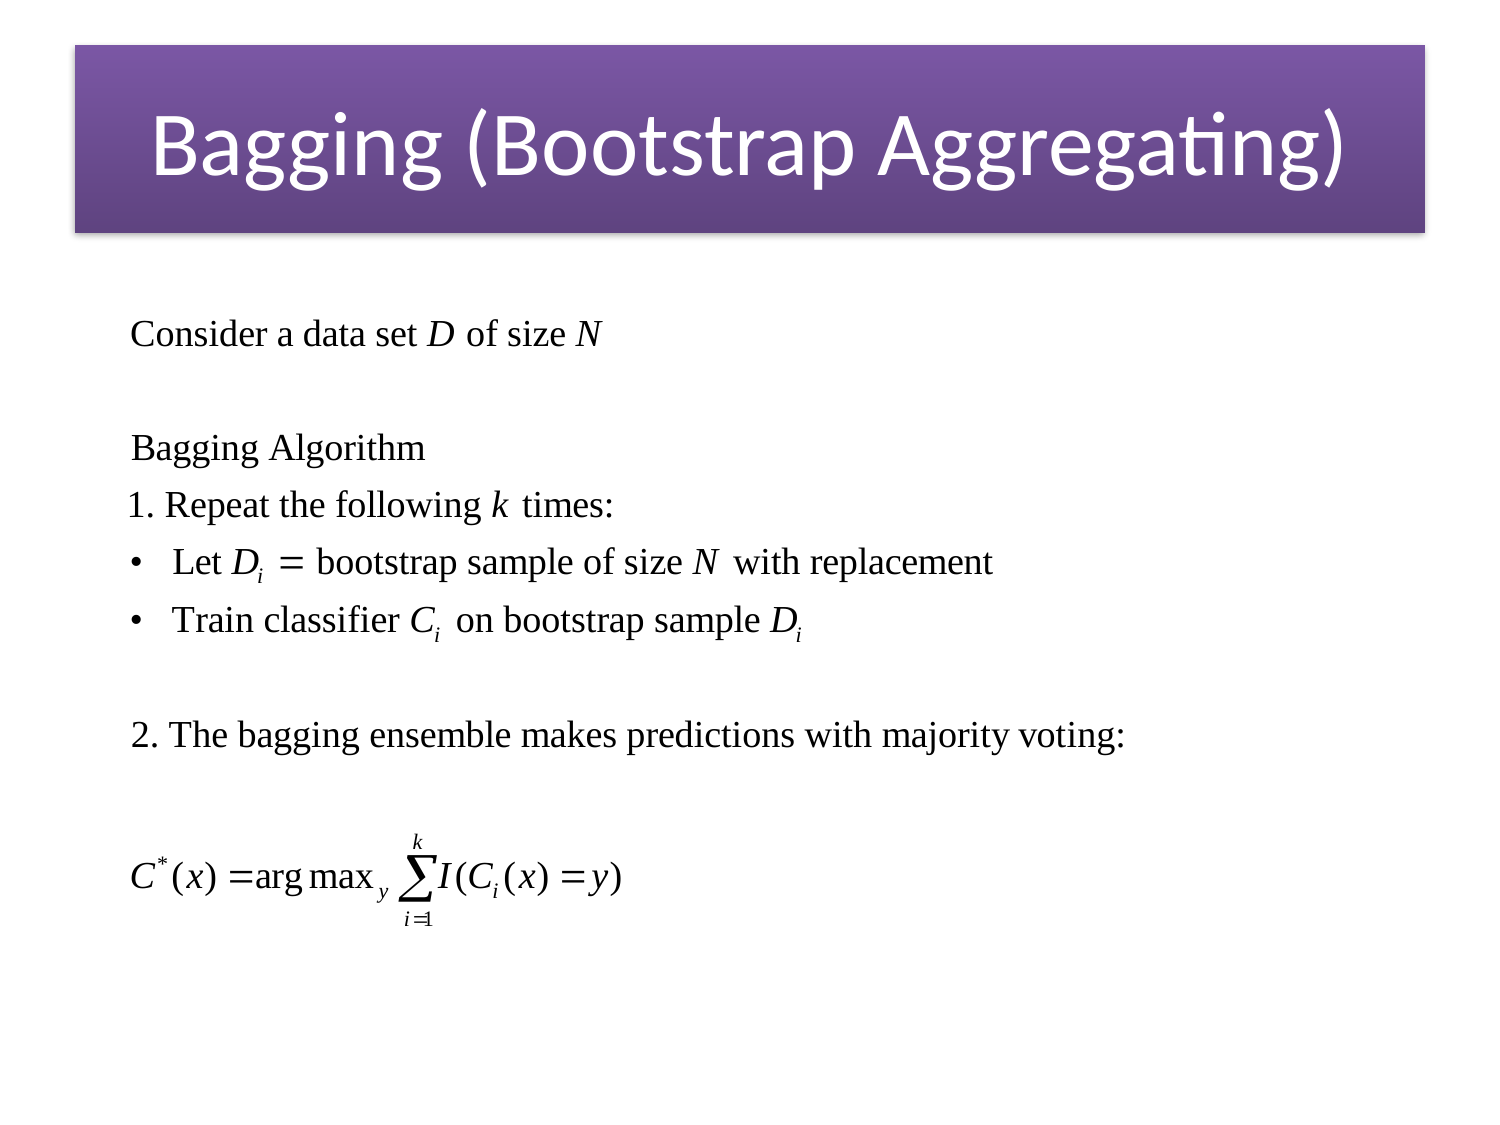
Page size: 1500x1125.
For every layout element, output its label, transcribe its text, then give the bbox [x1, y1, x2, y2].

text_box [124, 312, 1130, 934]
title Bagging (Bootstrap Aggregating) [75, 45, 1425, 233]
